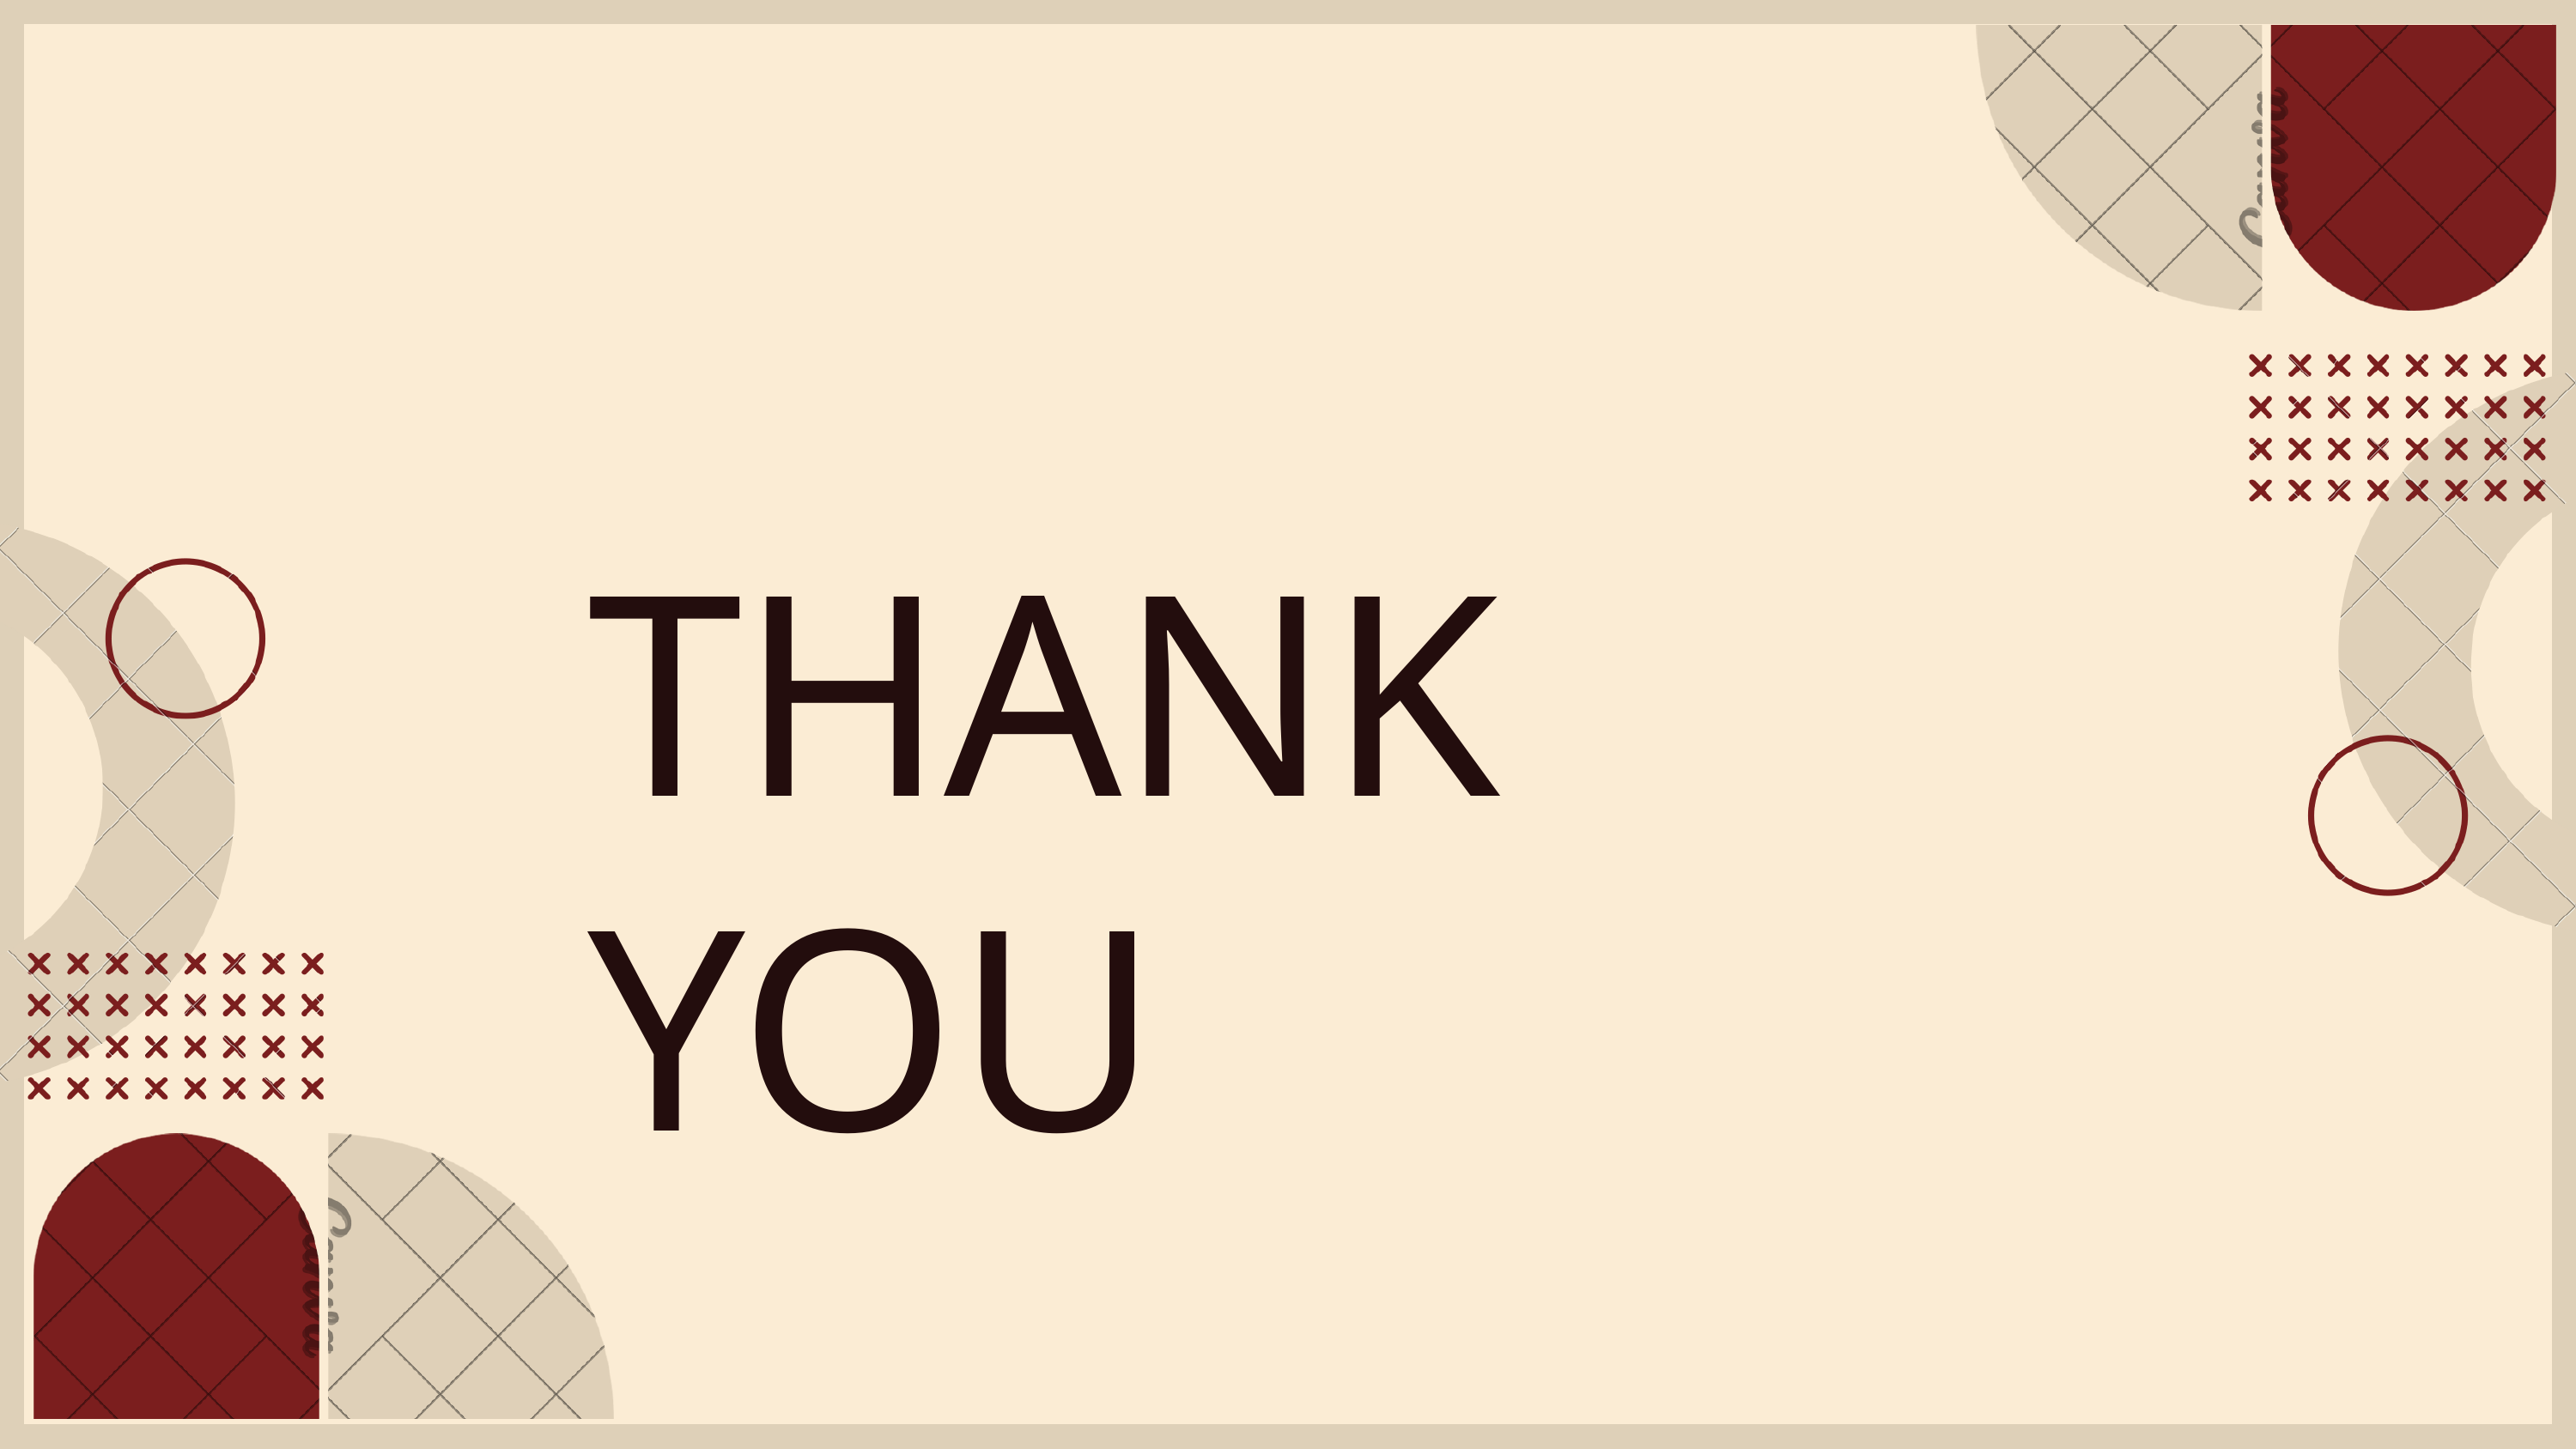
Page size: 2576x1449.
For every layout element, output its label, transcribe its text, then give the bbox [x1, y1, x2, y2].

picture [2248, 354, 2576, 935]
title THANK YOU [586, 515, 1990, 1187]
picture [1976, 24, 2557, 312]
text_box [0, 0, 2576, 1449]
picture [33, 1133, 614, 1420]
picture [0, 519, 324, 1100]
